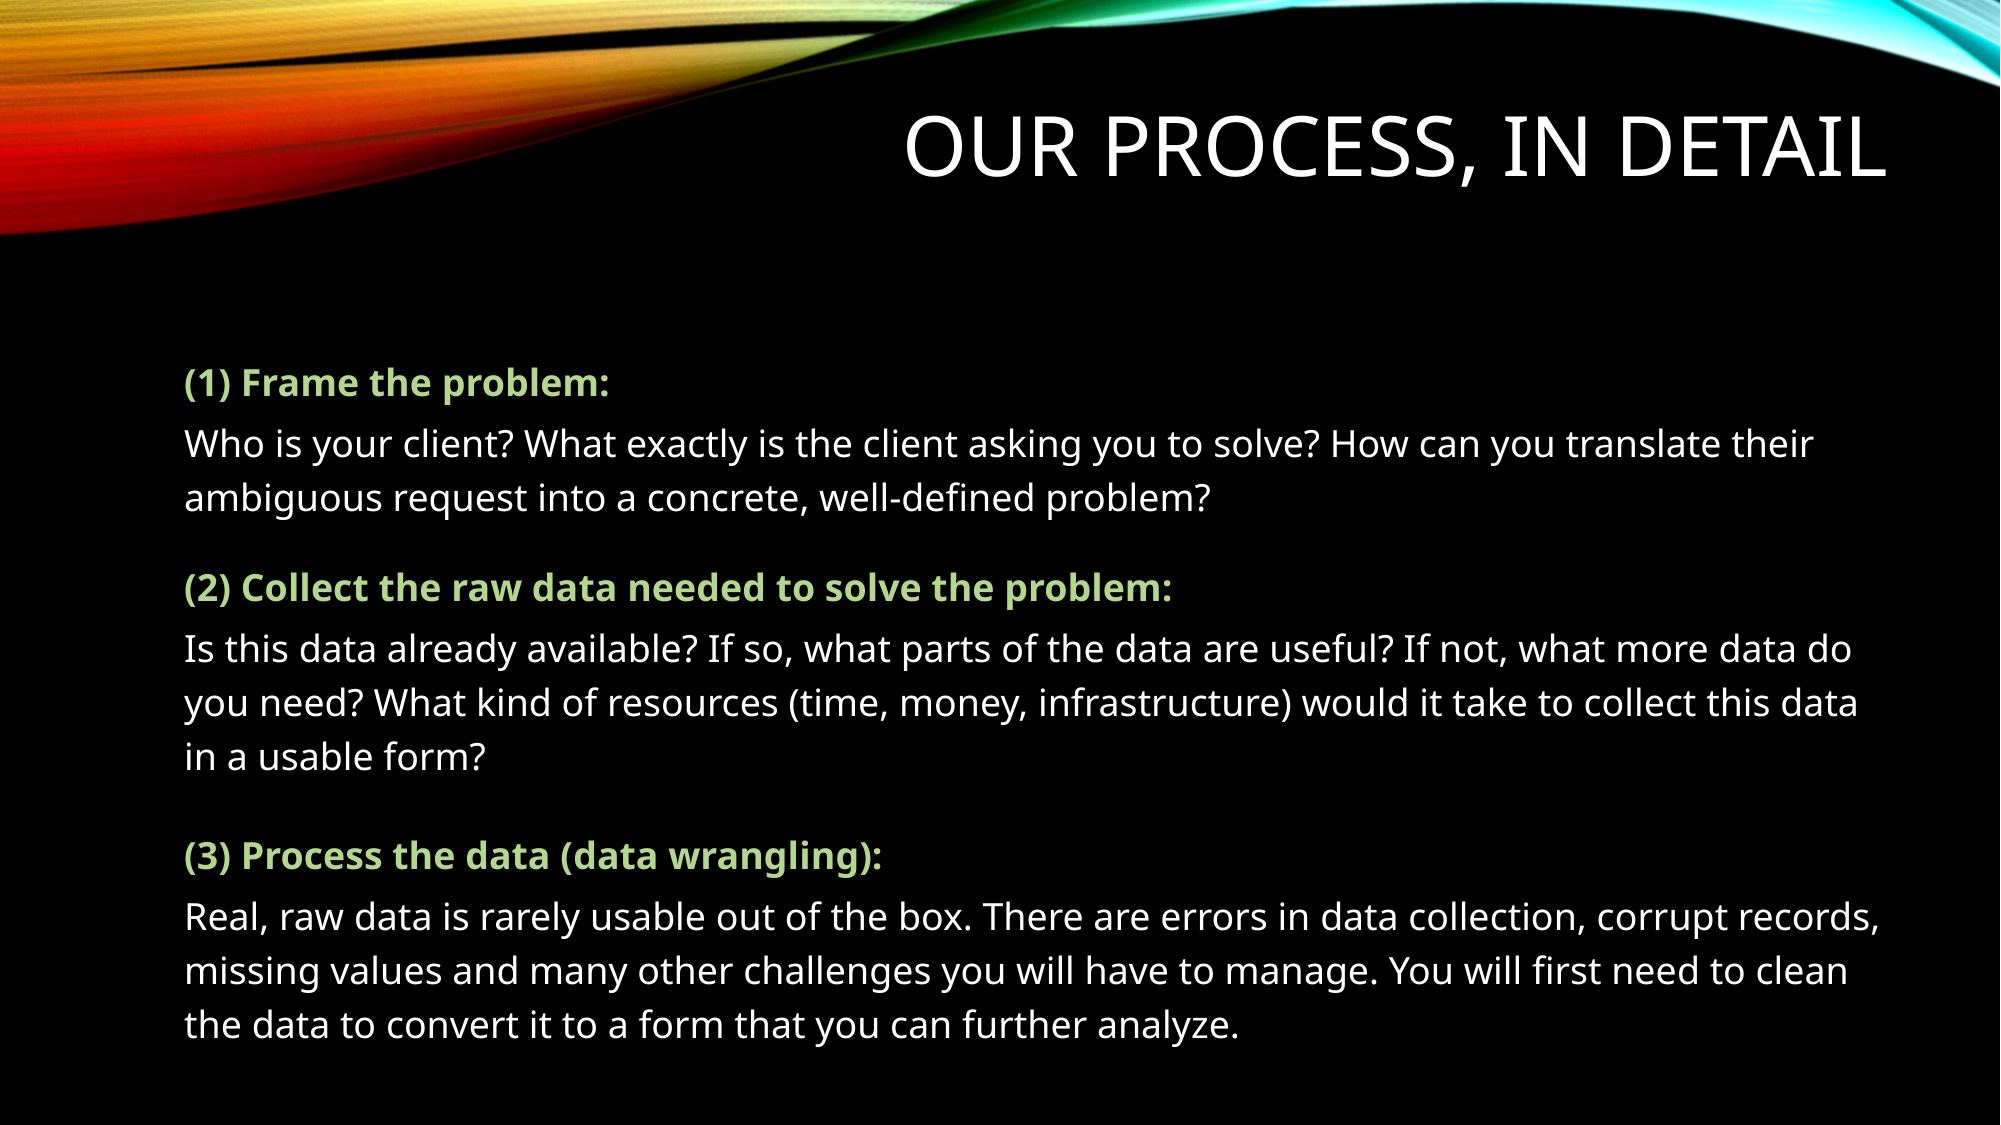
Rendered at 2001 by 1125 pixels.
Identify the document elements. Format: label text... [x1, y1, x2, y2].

picture [0, 0, 2000, 237]
list (1) Frame the problem: Who is your client? What exactly is the client asking you to solve? How can you translate their ambiguous request into a concrete, well-defined problem? (2) Collect the raw data needed to solve the problem: Is this data already available? If so, what parts of the data are useful? If not, what more data do you need? What kind of resources (time, money, infrastructure) would it take to collect this data in a usable form? (3) Process the data (data wrangling): Real, raw data is rarely usable out of the box. There are errors in data collection, corrupt records, missing values and many other challenges you will have to manage. You will first need to clean the data to convert it to a form that you can further analyze. [169, 356, 1904, 1082]
title Our process, in detail [491, 43, 1904, 256]
